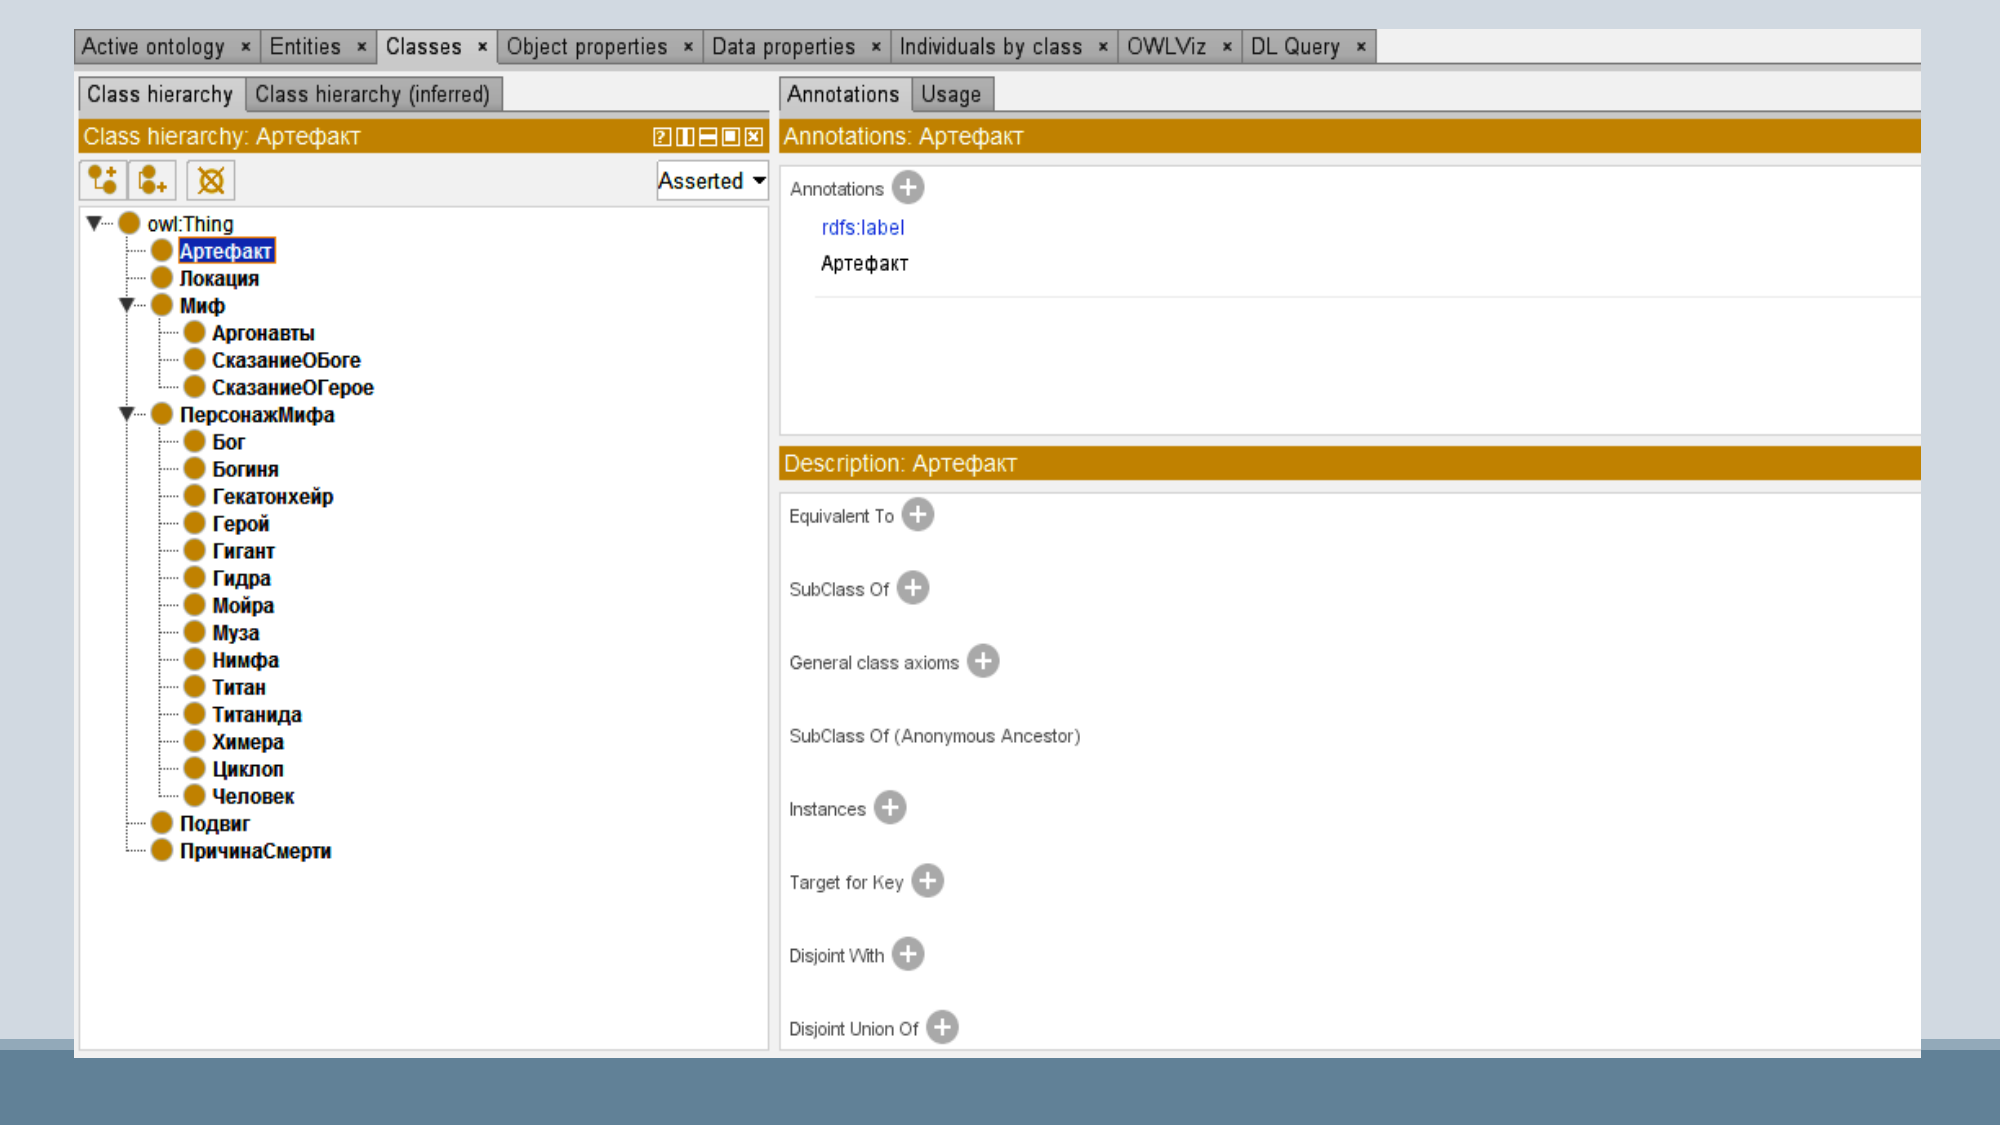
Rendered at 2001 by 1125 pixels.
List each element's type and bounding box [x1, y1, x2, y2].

list [73, 29, 1921, 1058]
